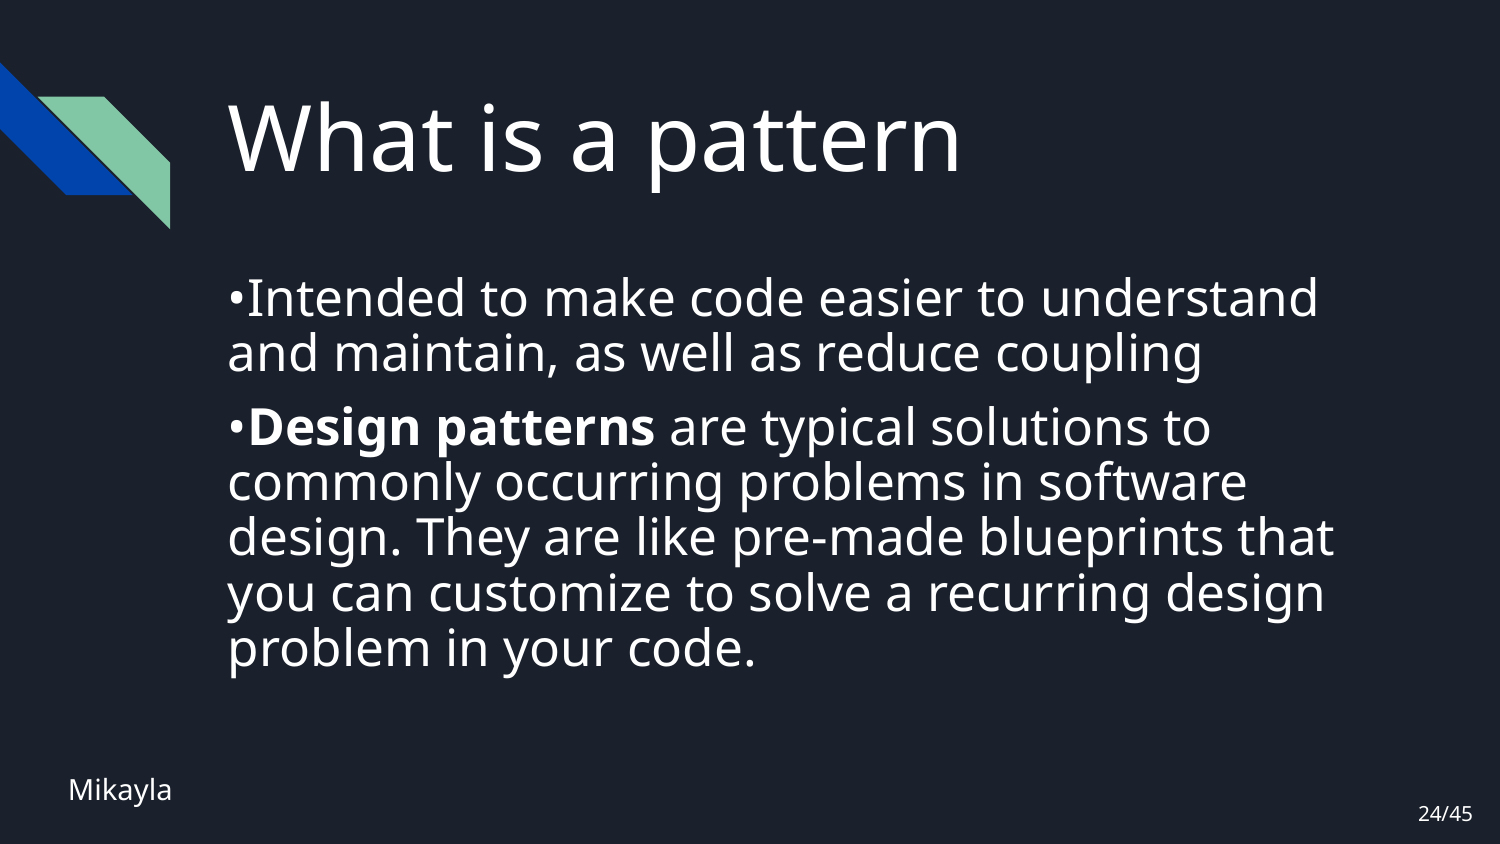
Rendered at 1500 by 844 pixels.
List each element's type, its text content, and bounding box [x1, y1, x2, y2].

list •Intended to make code easier to understand and maintain, as well as reduce coupling •Design patterns are typical solutions to commonly occurring problems in software design. They are like pre-made blueprints that you can customize to solve a recurring design problem in your code. [212, 257, 1368, 735]
list 24/45 [1403, 781, 1500, 844]
text_box Mikayla [52, 763, 277, 814]
title What is a pattern [212, 64, 1368, 215]
